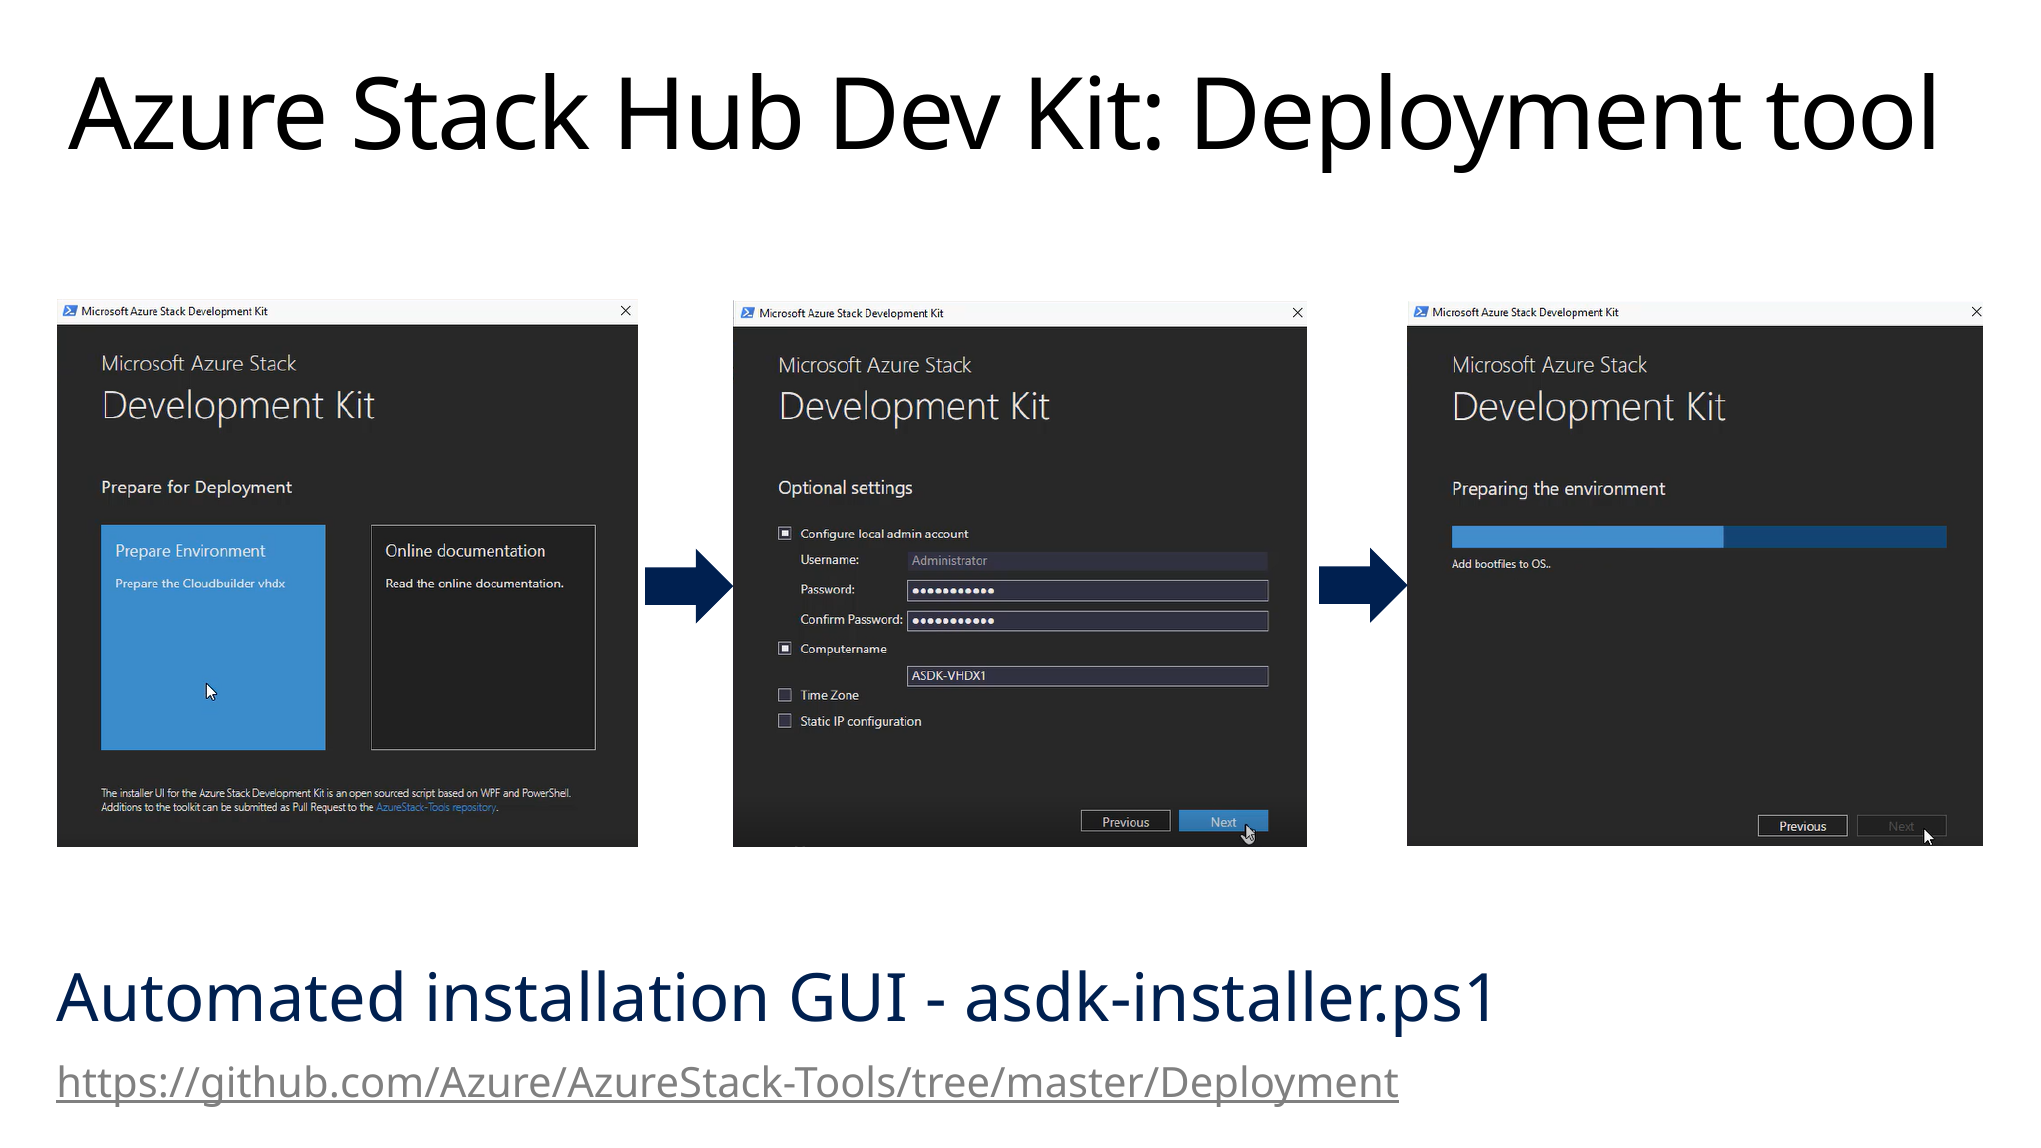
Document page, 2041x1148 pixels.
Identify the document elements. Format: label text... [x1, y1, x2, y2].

picture [1407, 301, 1983, 846]
picture [57, 298, 638, 847]
text_box Automated installation GUI - asdk-installer.ps1 https://github.com/Azure/AzureStack-Tools/tree/master/Deployment [32, 948, 1983, 1128]
picture [733, 300, 1307, 847]
title Azure Stack Hub Dev Kit: Deployment tool [45, 48, 2022, 199]
text_box [644, 547, 733, 625]
text_box [1318, 547, 1407, 624]
